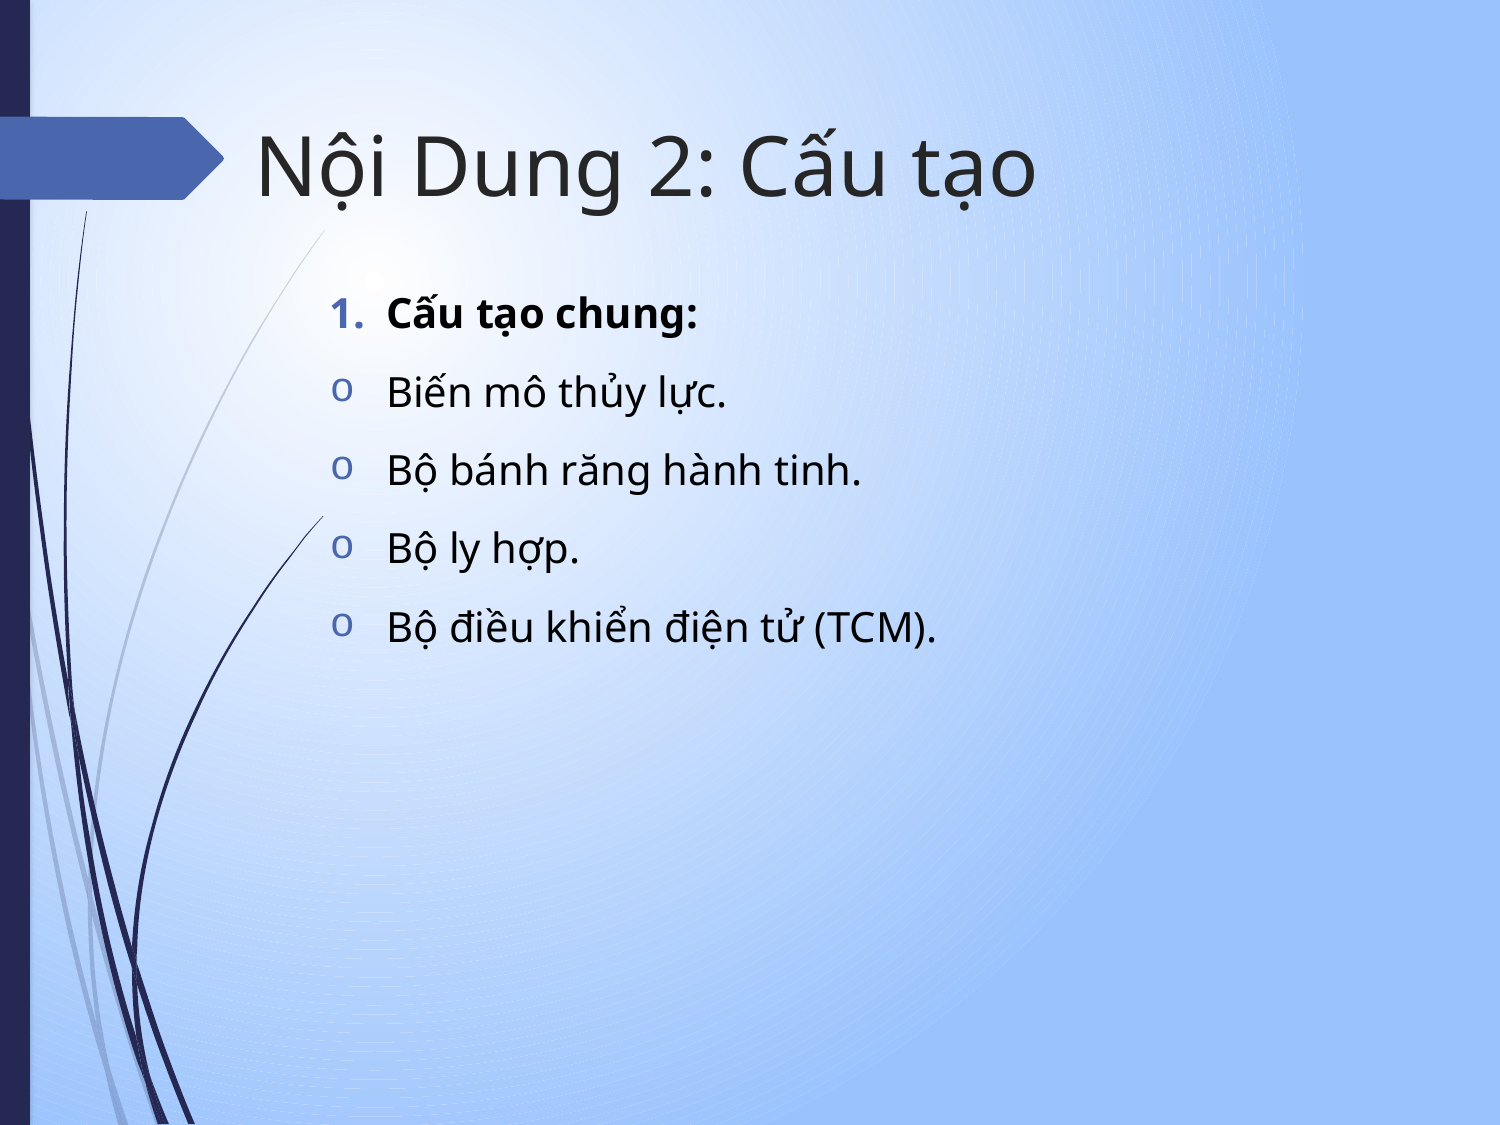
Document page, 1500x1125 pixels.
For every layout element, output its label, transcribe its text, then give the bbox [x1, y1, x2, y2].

title Nội Dung 2: Cấu tạo [239, 106, 1321, 317]
list Cấu tạo chung: Biến mô thủy lực. Bộ bánh răng hành tinh. Bộ ly hợp. Bộ điều khiển điện tử (TCM). [314, 272, 1397, 892]
